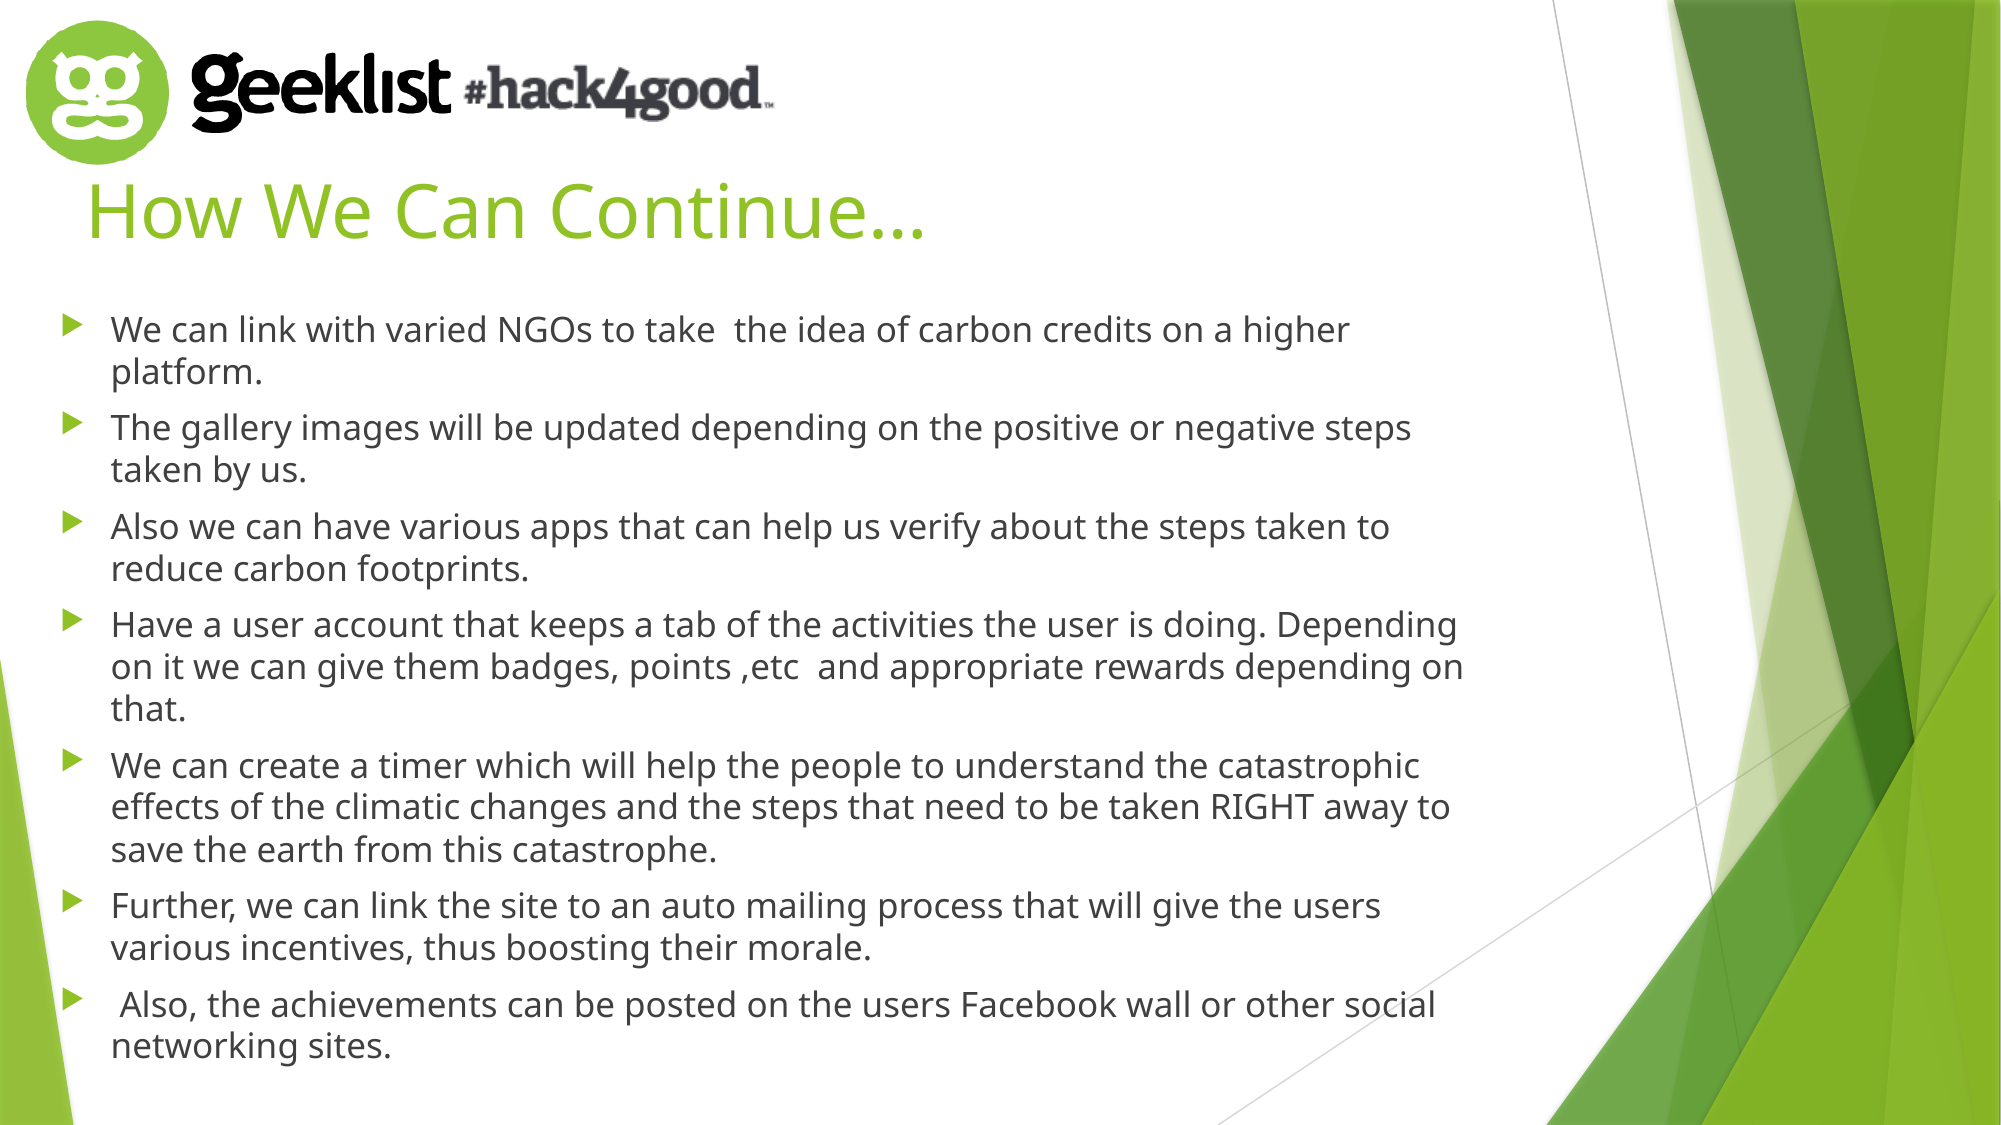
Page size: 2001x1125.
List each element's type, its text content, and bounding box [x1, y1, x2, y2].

title How We Can Continue… [70, 155, 1481, 299]
picture [2, 20, 788, 186]
list We can link with varied NGOs to take the idea of carbon credits on a higher platform. The gallery images will be updated depending on the positive or negative steps taken by us. Also we can have various apps that can help us verify about the steps taken to reduce carbon footprints. Have a user account that keeps a tab of the activities the user is doing. Depending on it we can give them badges, points ,etc and appropriate rewards depending on that. We can create a timer which will help the people to understand the catastrophic effects of the climatic changes and the steps that need to be taken RIGHT away to save the earth from this catastrophe. Further, we can link the site to an auto mailing process that will give the users various incentives, thus boosting their morale. Also, the achievements can be posted on the users Facebook wall or other social networking sites. [45, 299, 1522, 1076]
